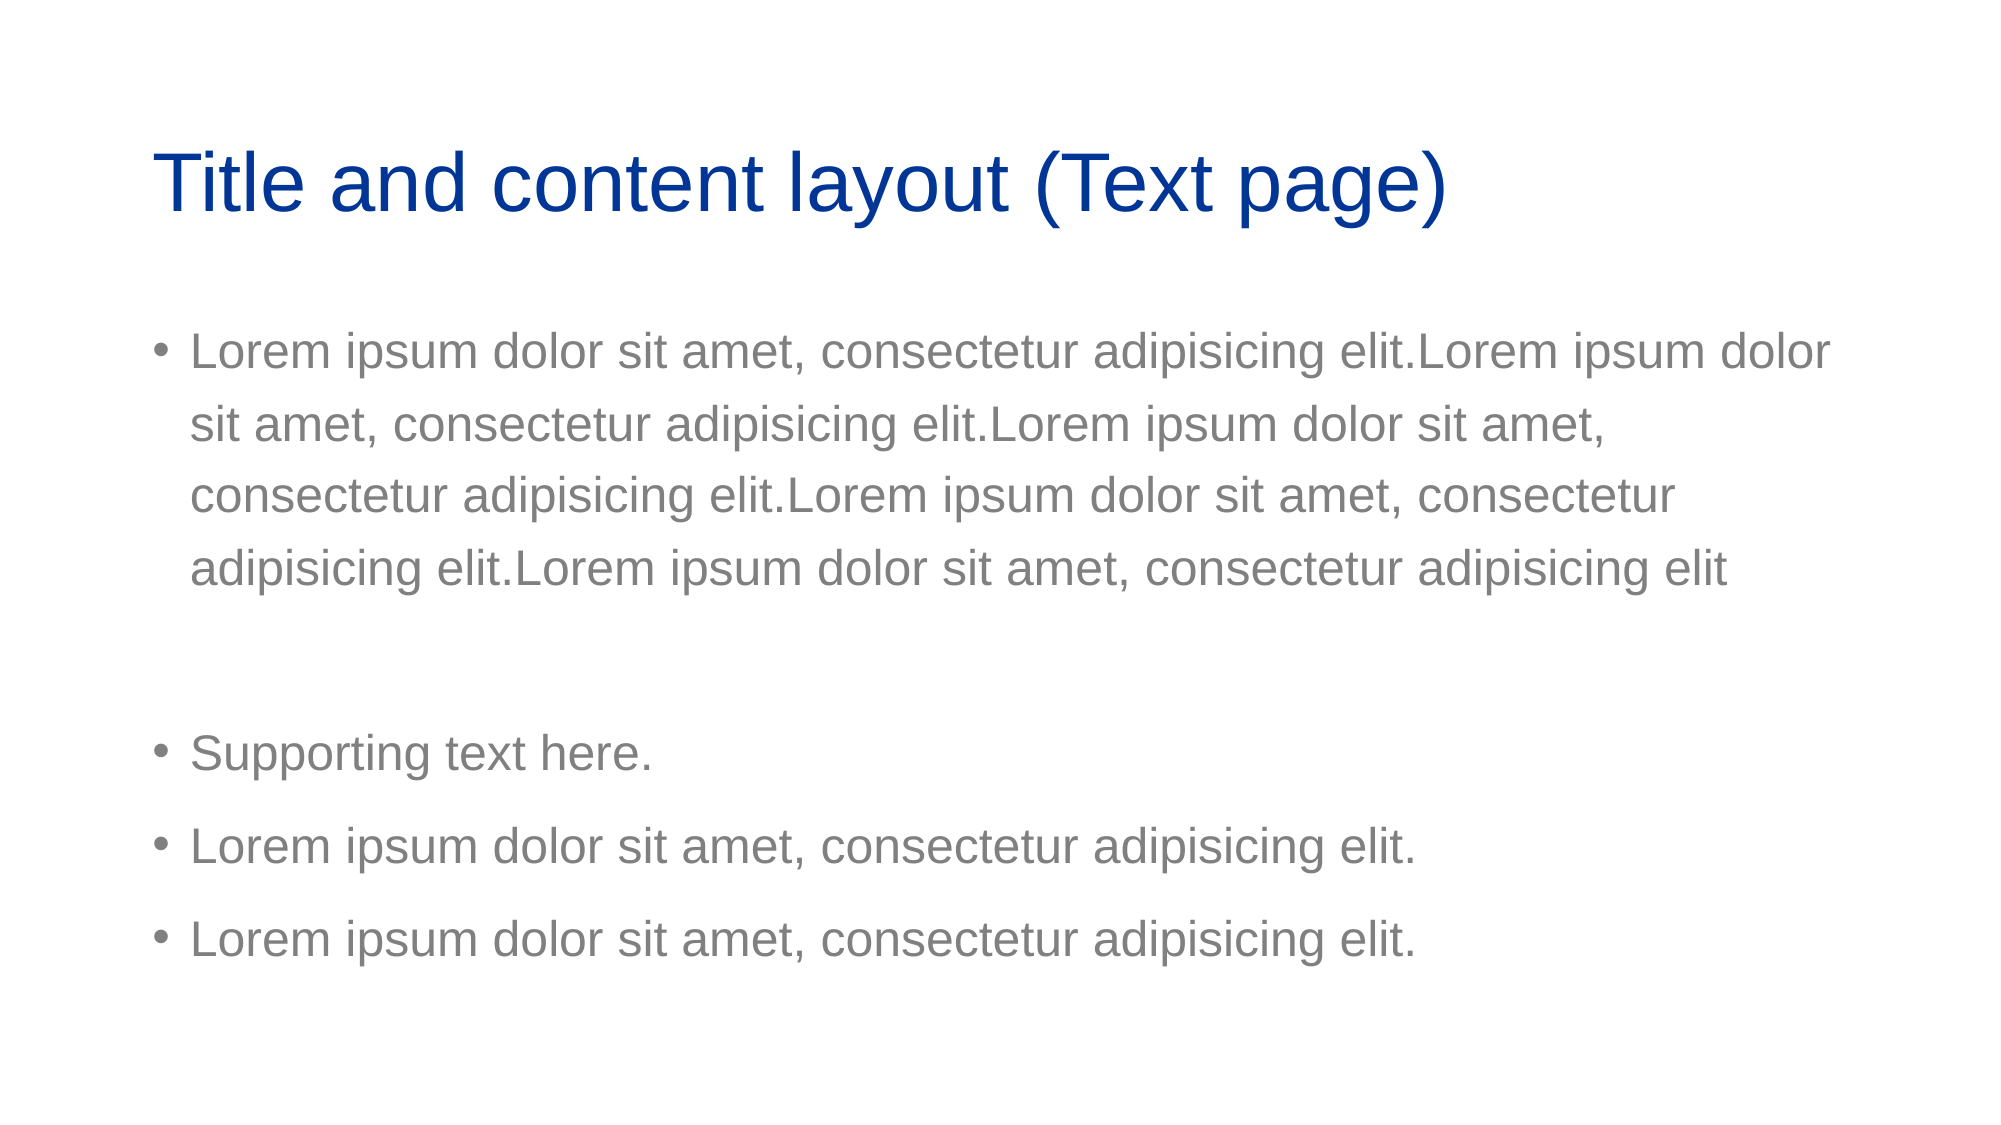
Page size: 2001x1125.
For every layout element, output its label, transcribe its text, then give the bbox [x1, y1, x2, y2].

list Lorem ipsum dolor sit amet, consectetur adipisicing elit.Lorem ipsum dolor sit amet, consectetur adipisicing elit.Lorem ipsum dolor sit amet, consectetur adipisicing elit.Lorem ipsum dolor sit amet, consectetur adipisicing elit.Lorem ipsum dolor sit amet, consectetur adipisicing elit Supporting text here. Lorem ipsum dolor sit amet, consectetur adipisicing elit. Lorem ipsum dolor sit amet, consectetur adipisicing elit. [137, 299, 1863, 1014]
title Title and content layout (Text page) [137, 59, 1863, 278]
